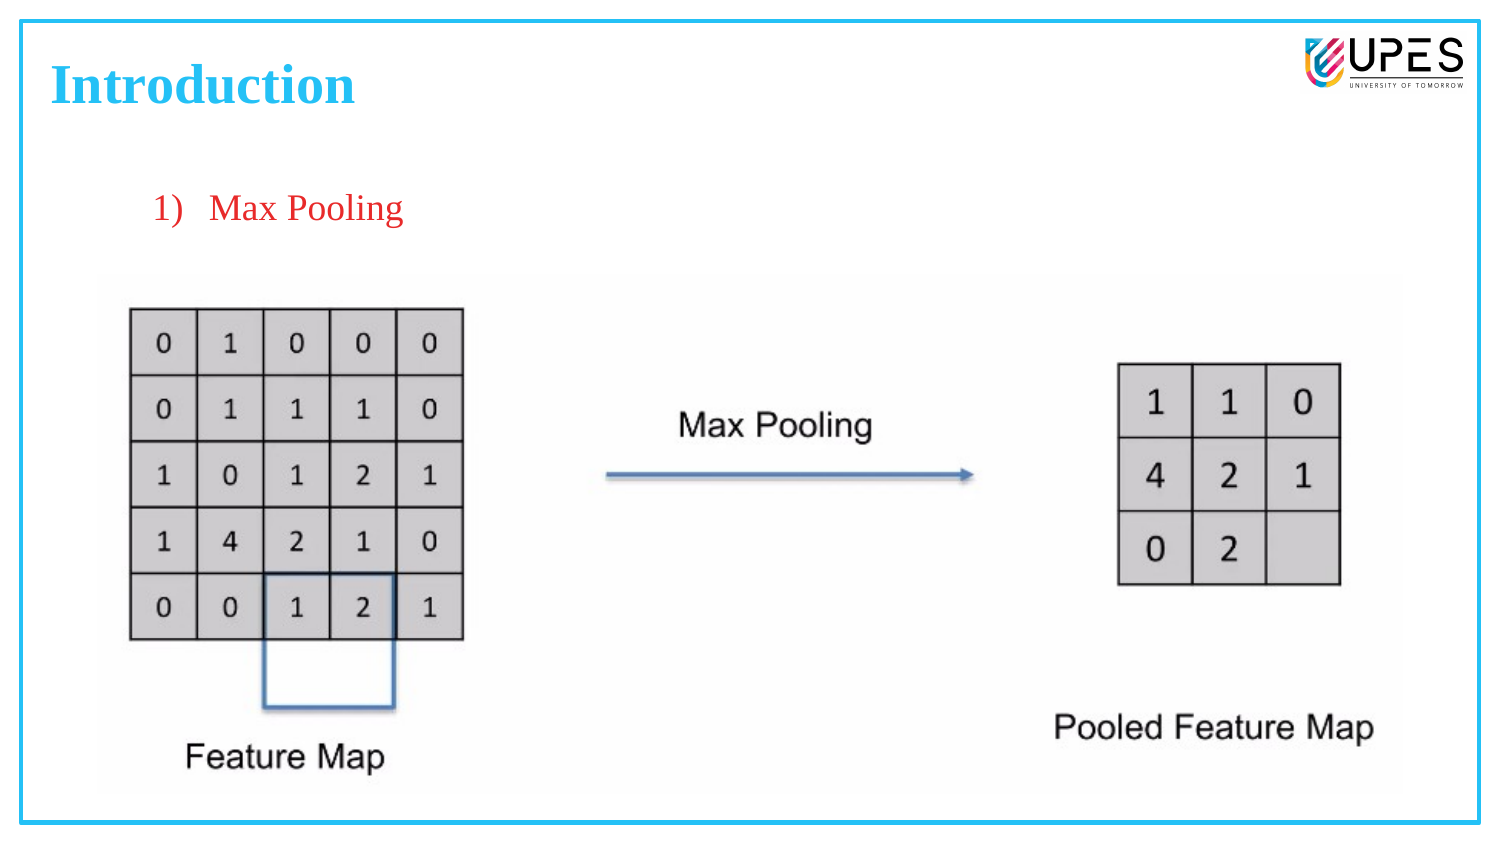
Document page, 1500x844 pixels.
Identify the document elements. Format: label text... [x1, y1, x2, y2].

picture [1300, 31, 1467, 94]
text_box Max Pooling [118, 168, 1084, 244]
text_box [20, 20, 1480, 823]
text_box Introduction [35, 31, 1000, 130]
text_box [97, 274, 1403, 794]
